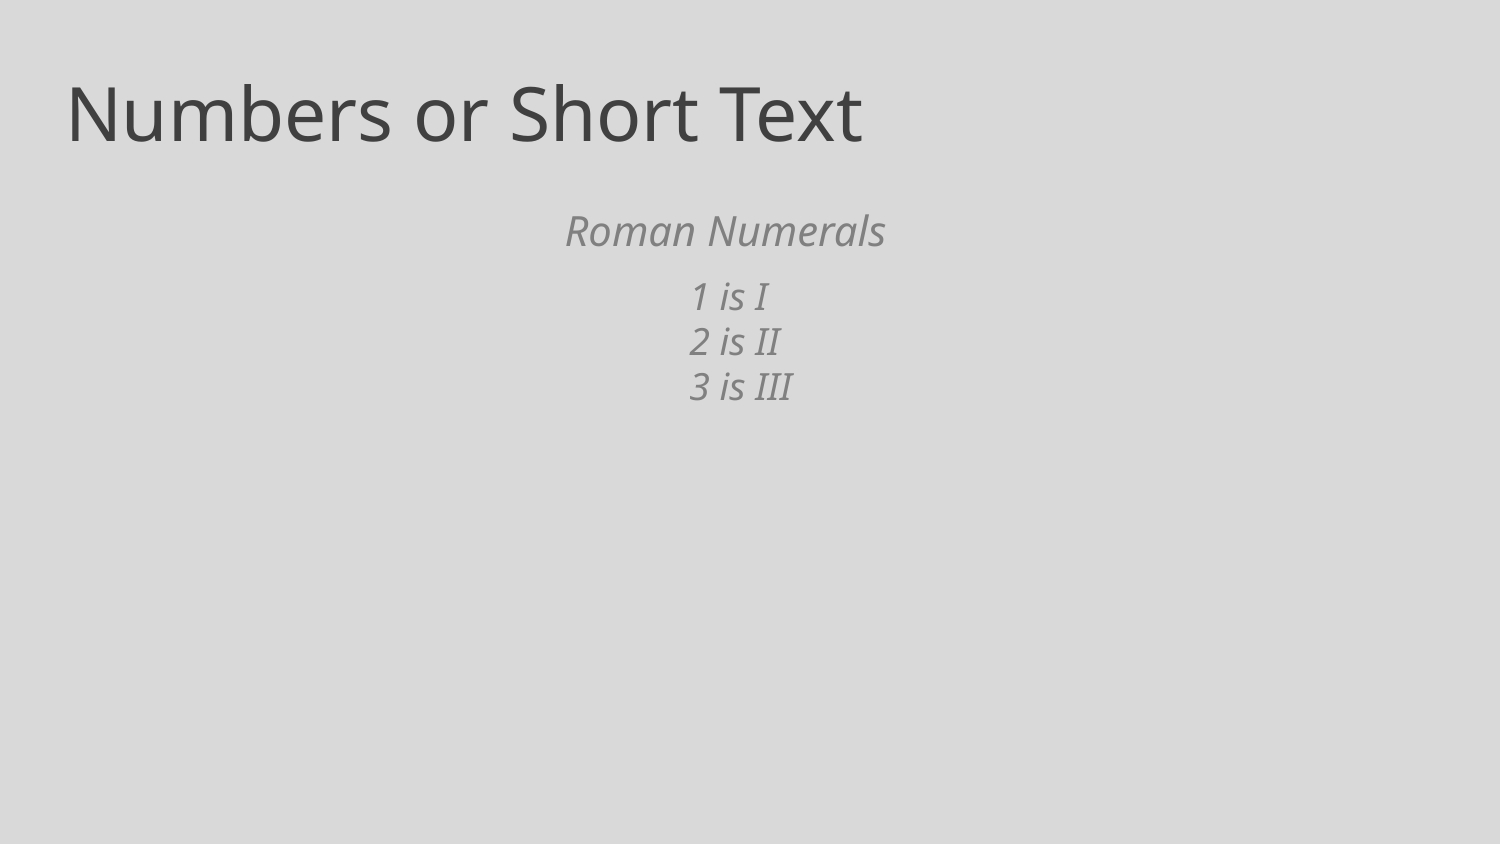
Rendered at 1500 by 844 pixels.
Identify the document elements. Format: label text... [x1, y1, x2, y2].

text_box 1 is I 2 is II 3 is III [674, 265, 808, 416]
title Numbers or Short Text [50, 59, 1113, 164]
text_box Roman Numerals [549, 196, 938, 262]
